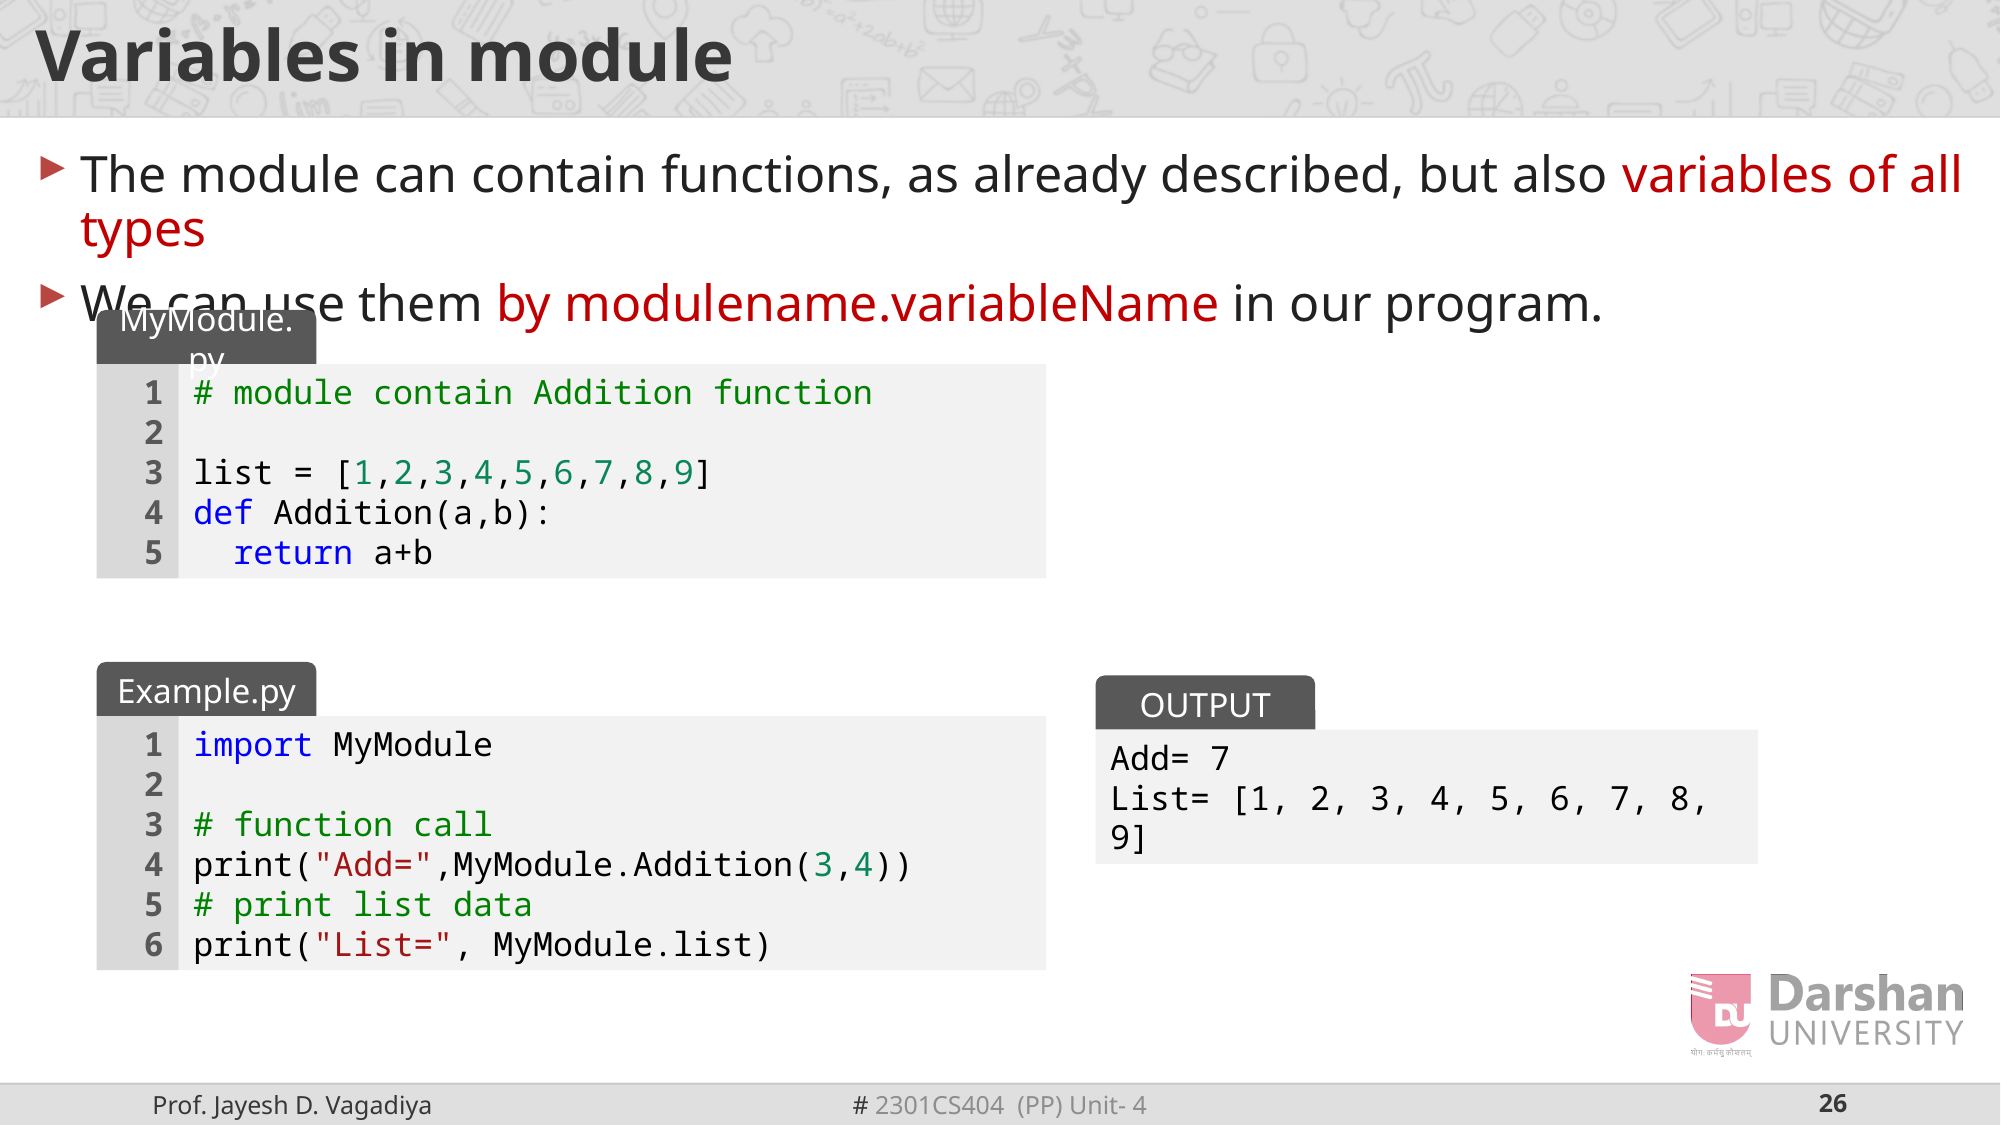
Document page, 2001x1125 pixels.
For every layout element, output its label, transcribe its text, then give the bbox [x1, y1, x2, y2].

text_box 1 2 3 4 5 6 7 8 9 10 11 [1691, 974, 1963, 1057]
text_box import MyModule # function call print("Add=",MyModule.Addition(3,4)) # print list data print("List=", MyModule.list) [179, 715, 1047, 971]
list The module can contain functions, as already described, but also variables of all types We can use them by modulename.variableName in our program. [21, 141, 1979, 851]
text_box Add= 7 List= [1, 2, 3, 4, 5, 6, 7, 8, 9] [1095, 729, 1758, 864]
title Variables in module [0, 0, 2000, 117]
text_box Example.py [95, 660, 318, 717]
text_box 1 2 3 4 5 [96, 365, 179, 579]
text_box # module contain Addition function list = [1,2,3,4,5,6,7,8,9] def Addition(a,b): return a+b [179, 364, 1047, 579]
text_box OUTPUT [1094, 674, 1317, 731]
text_box MyModule.py [95, 308, 318, 365]
text_box 1 2 3 4 5 6 [96, 717, 179, 971]
